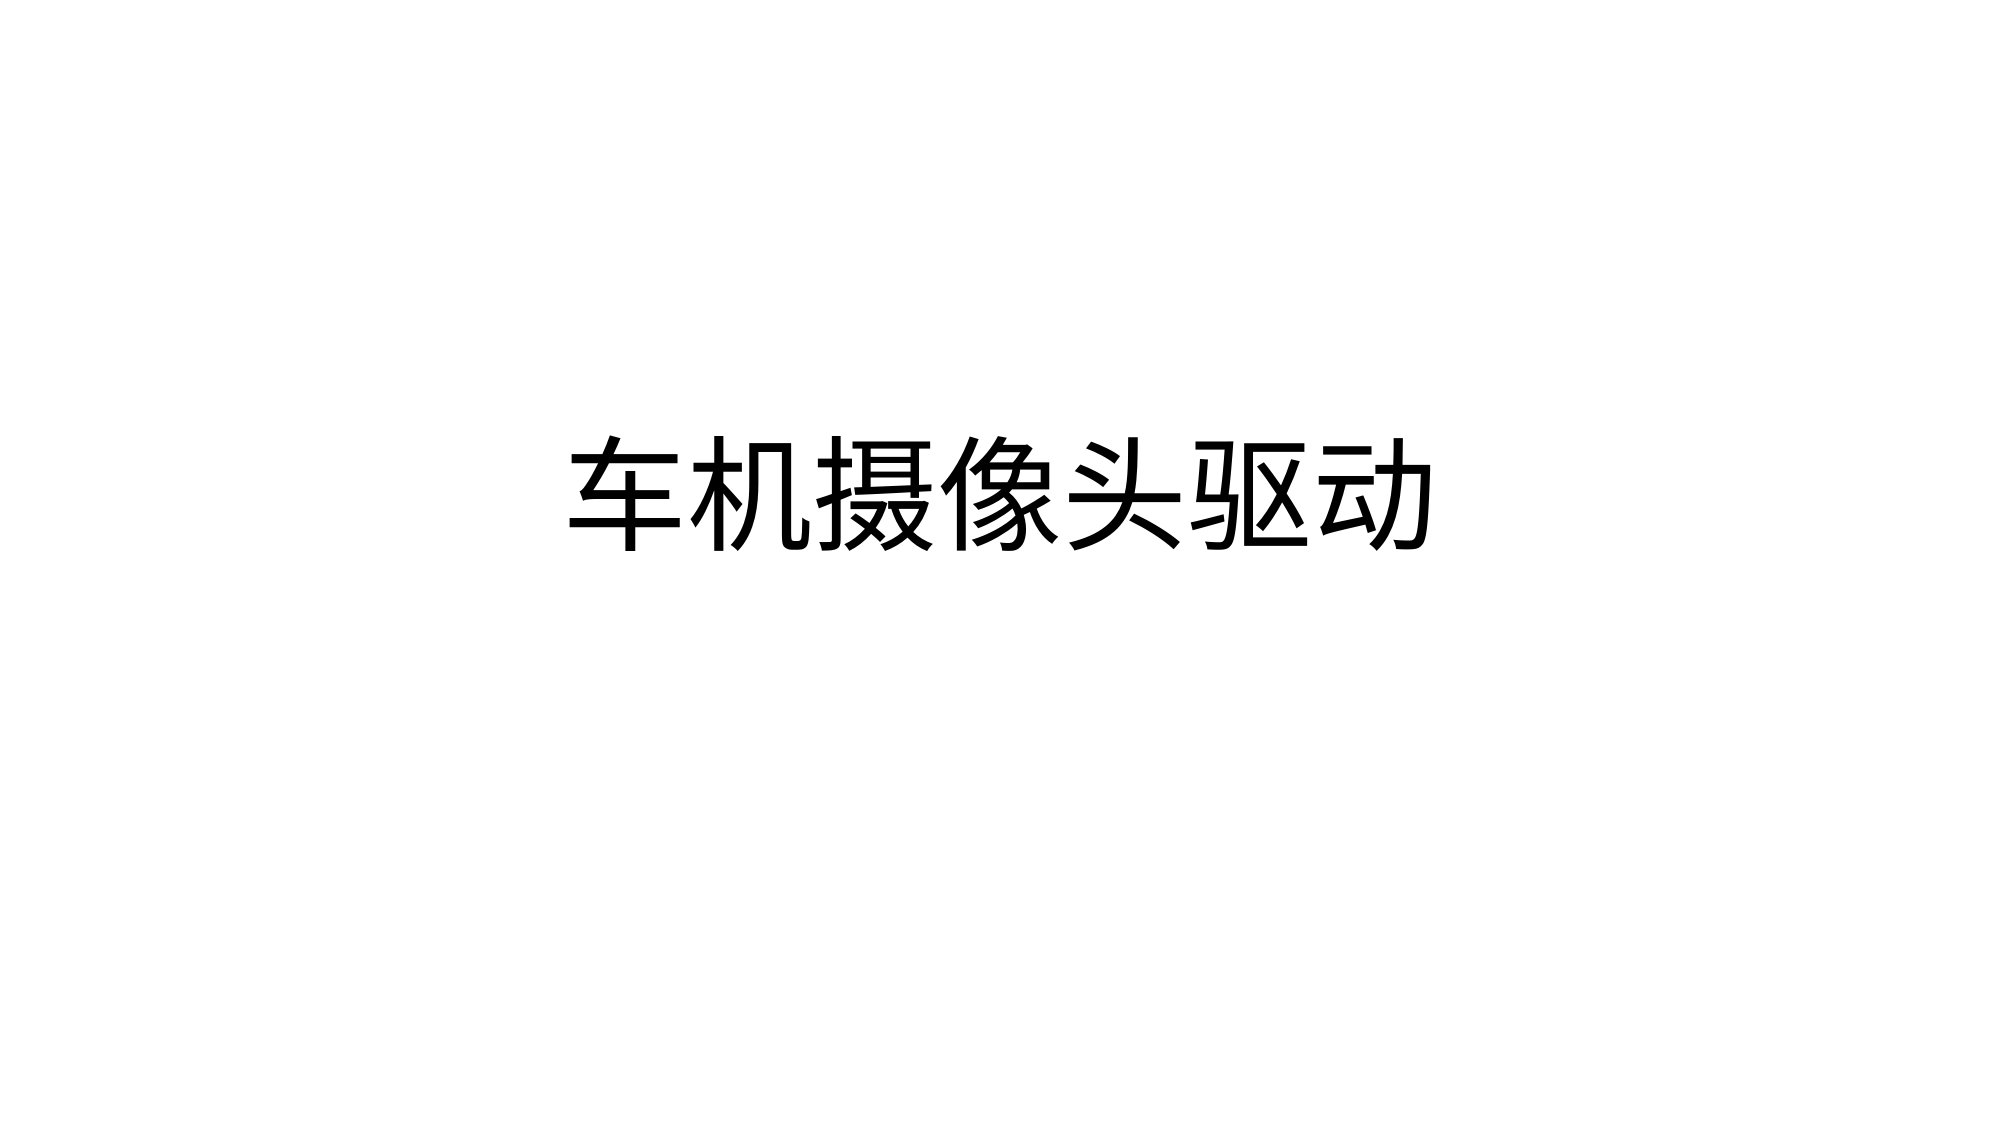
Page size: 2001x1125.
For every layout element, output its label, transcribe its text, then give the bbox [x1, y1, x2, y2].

title 车机摄像头驱动 [249, 184, 1750, 576]
